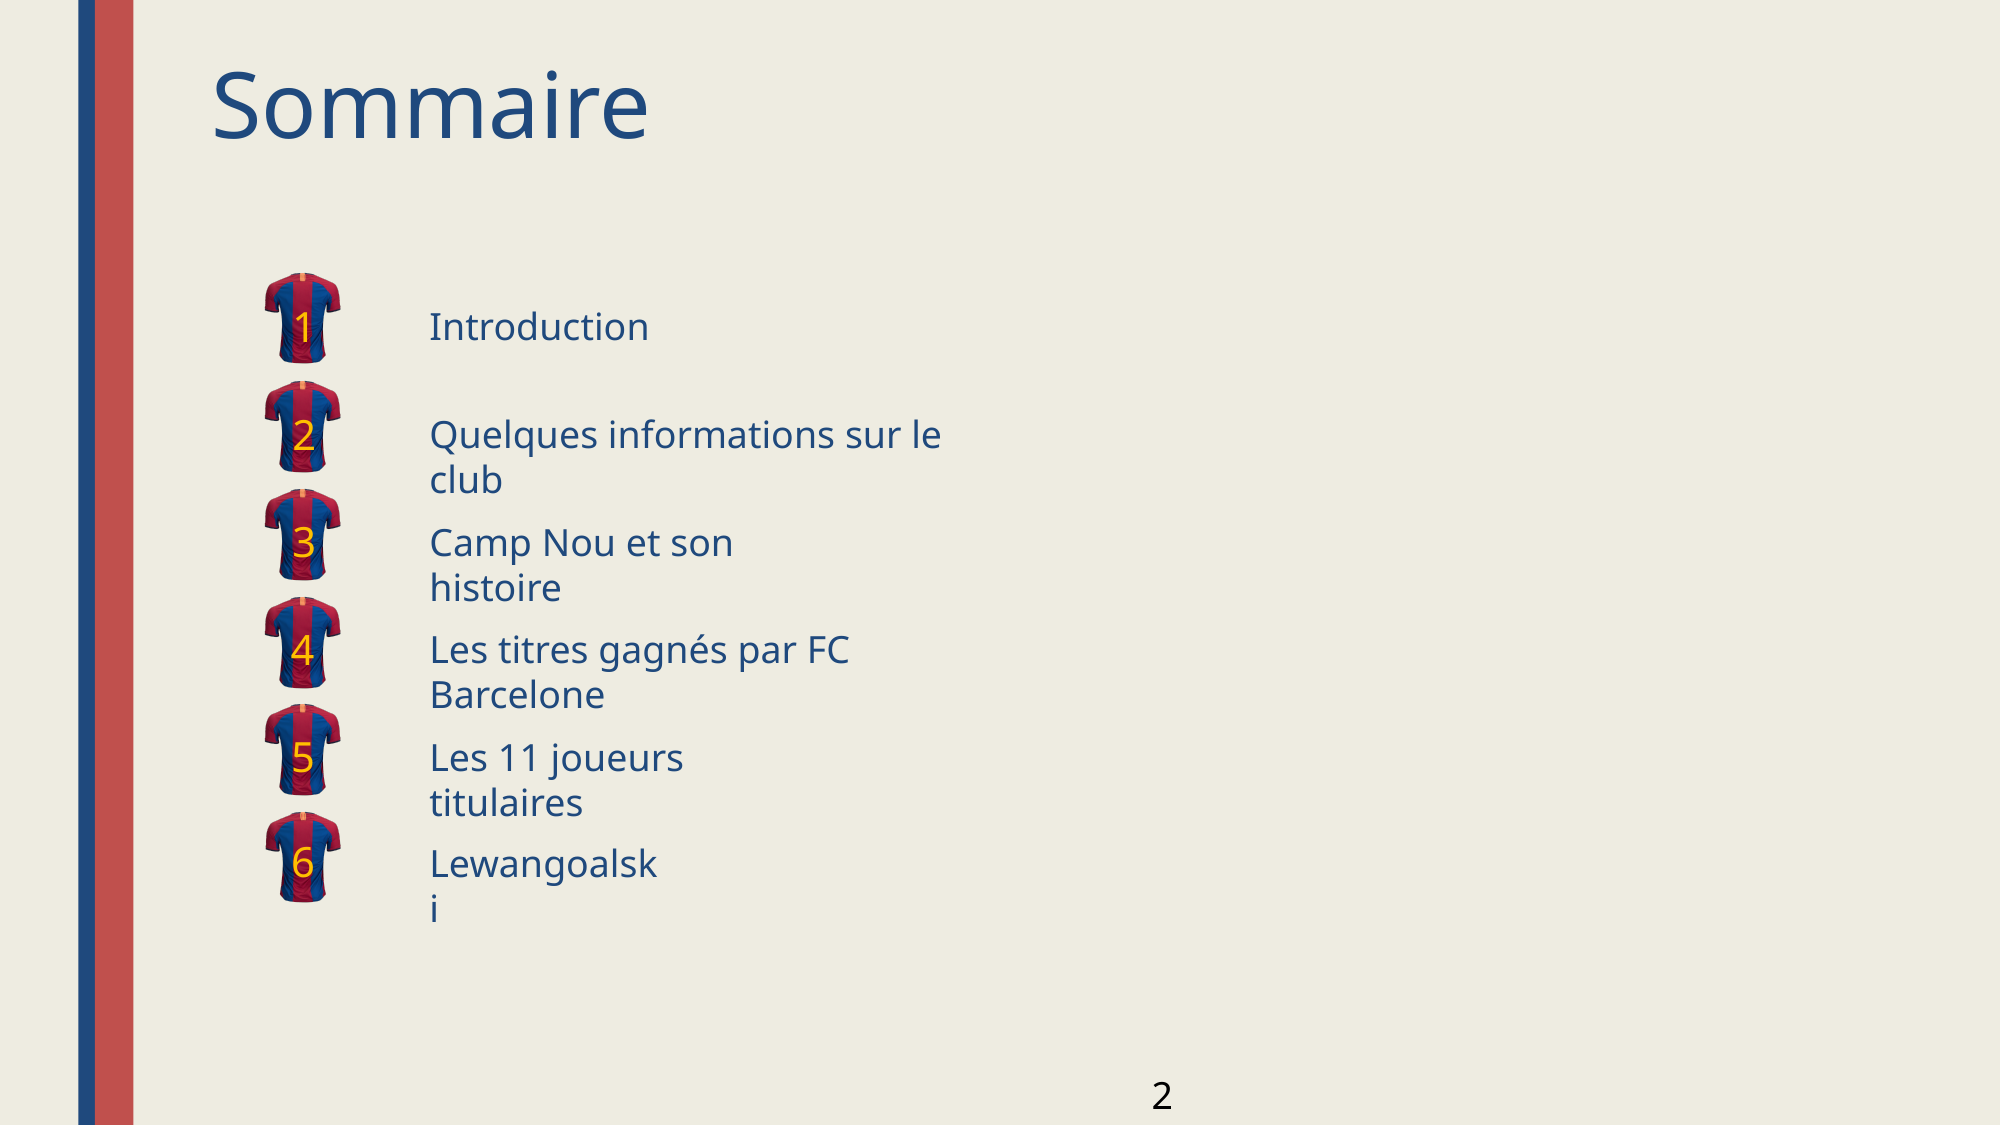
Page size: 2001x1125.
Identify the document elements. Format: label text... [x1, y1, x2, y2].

picture [255, 378, 352, 475]
text_box Sommaire [196, 52, 1569, 310]
text_box Lewangoalski [414, 832, 682, 937]
picture [255, 809, 352, 905]
text_box Quelques informations sur le club [414, 403, 1035, 509]
text_box Introduction [414, 295, 1035, 356]
text_box [92, 0, 136, 1064]
text_box Les 11 joueurs titulaires [414, 726, 854, 831]
text_box Jasiukiewicz Tymon 2 01/09/22 [0, 1064, 2000, 1125]
picture [255, 594, 352, 691]
text_box Les titres gagnés par FC Barcelone [414, 618, 1046, 724]
text_box Camp Nou et son histoire [414, 511, 878, 617]
picture [255, 270, 352, 366]
picture [255, 486, 352, 583]
picture [255, 701, 352, 798]
